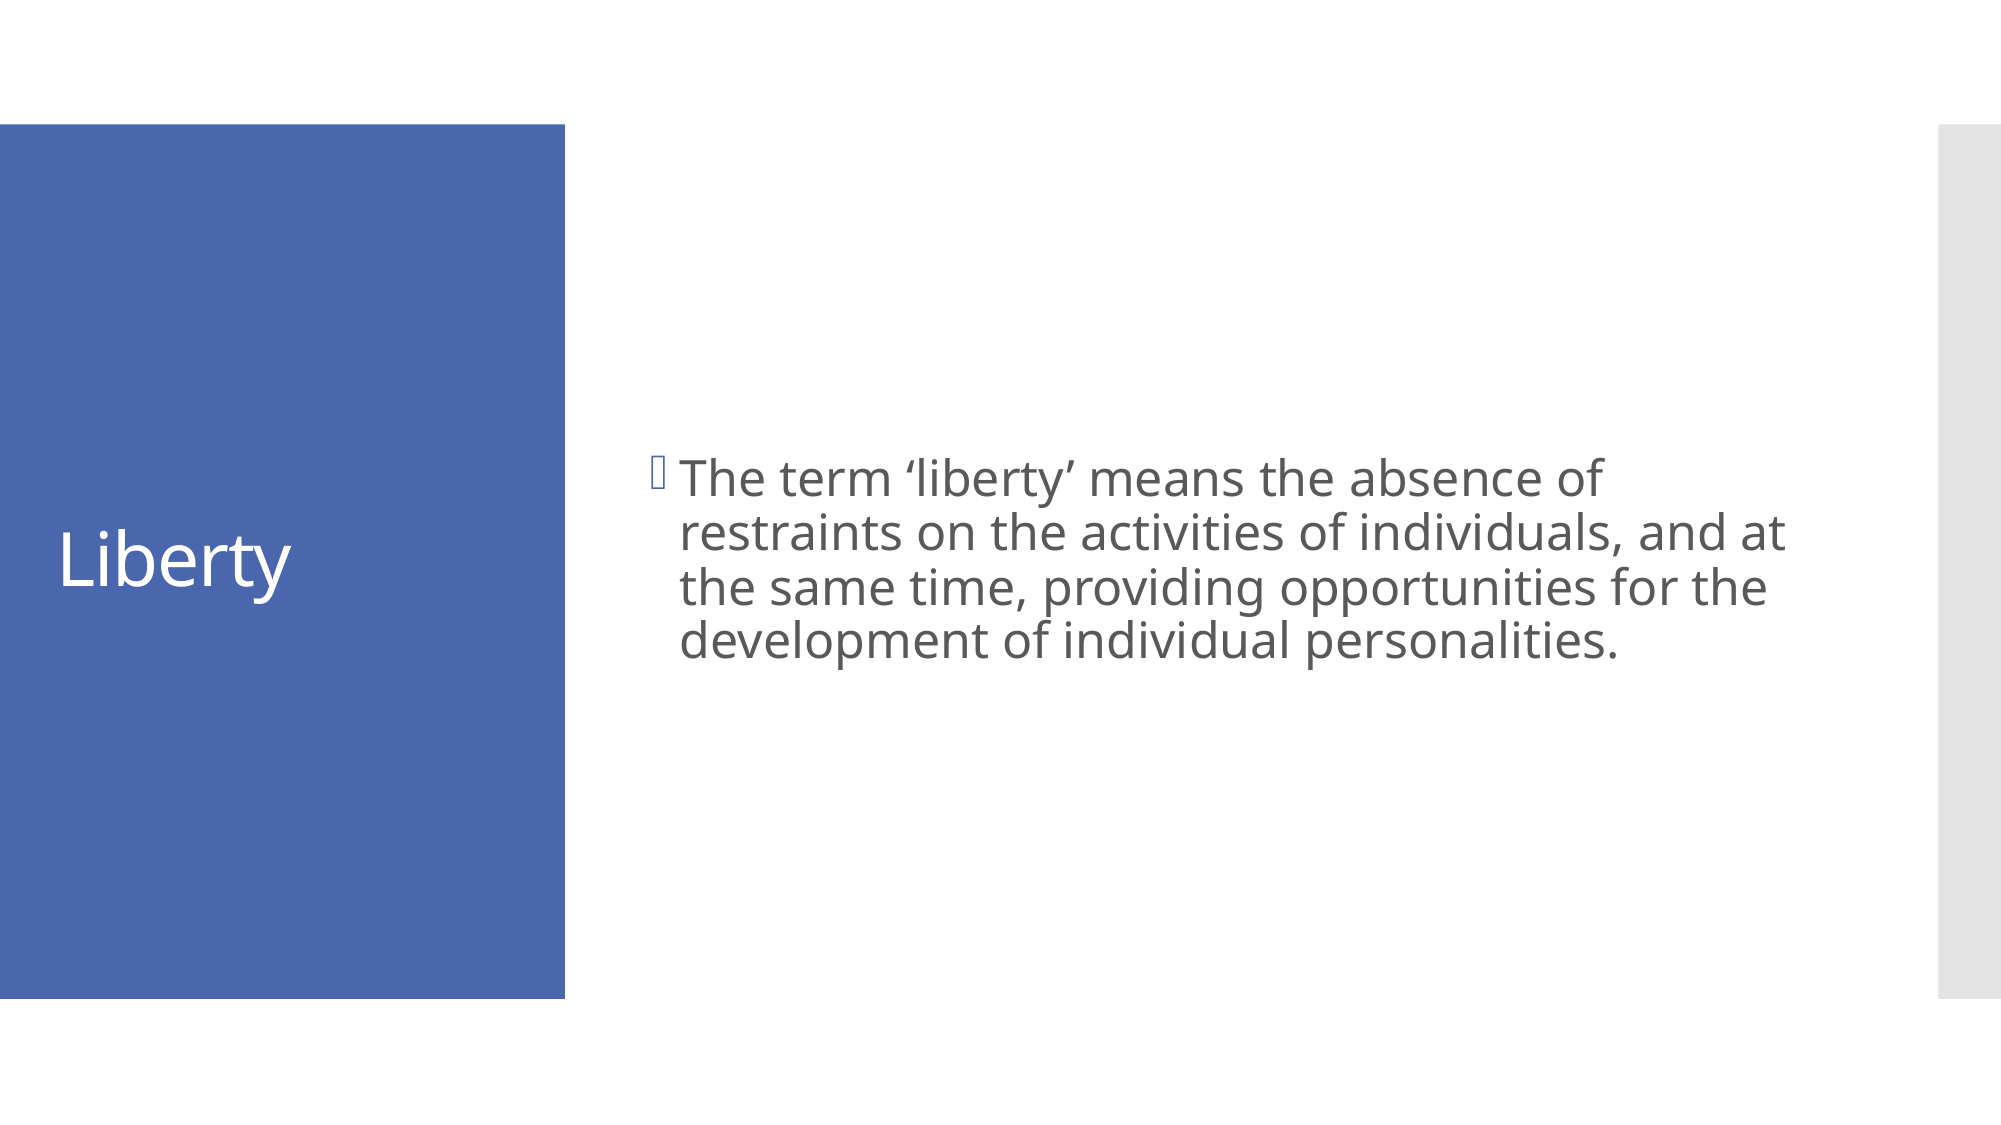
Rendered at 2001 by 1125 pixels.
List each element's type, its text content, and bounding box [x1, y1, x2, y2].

list The term ‘liberty’ means the absence of restraints on the activities of individuals, and at the same time, providing opportunities for the development of individual personalities. [634, 141, 1835, 982]
title Liberty [41, 184, 525, 940]
